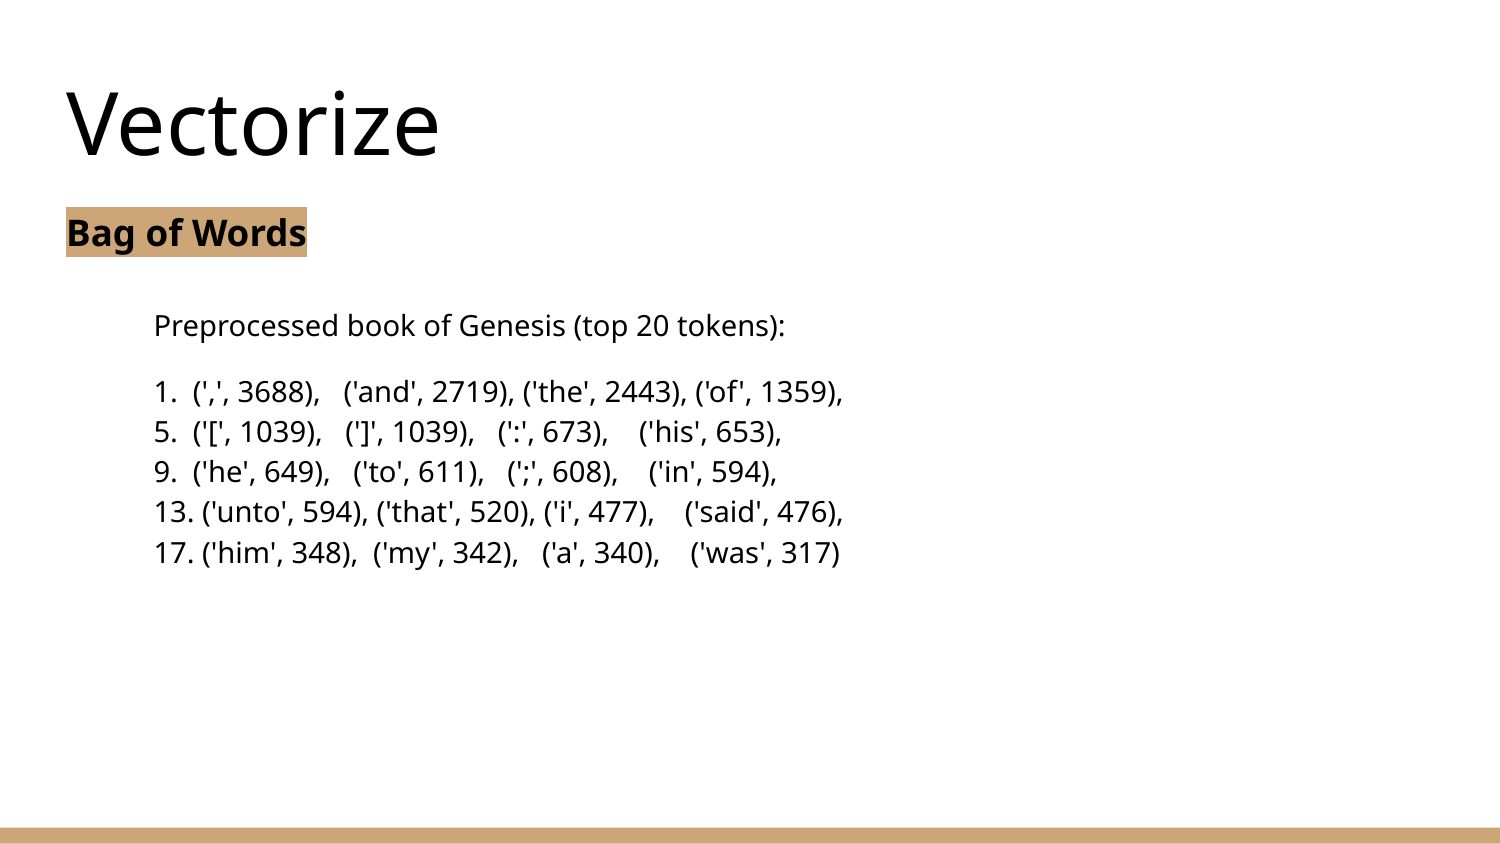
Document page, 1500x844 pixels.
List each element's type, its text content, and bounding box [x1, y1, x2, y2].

list Bag of Words [51, 188, 340, 269]
text_box Preprocessed book of Genesis (top 20 tokens): [138, 292, 838, 353]
title Vectorize [51, 51, 1449, 189]
text_box 1. (',', 3688), ('and', 2719), ('the', 2443), ('of', 1359), 5. ('[', 1039), (']', 1039), (':', 673), ('his', 653), 9. ('he', 649), ('to', 611), (';', 608), ('in', 594), 13. ('unto', 594), ('that', 520), ('i', 477), ('said', 476), 17. ('him', 348), ('my', 342), ('a', 340), ('was', 317) [138, 353, 1399, 630]
